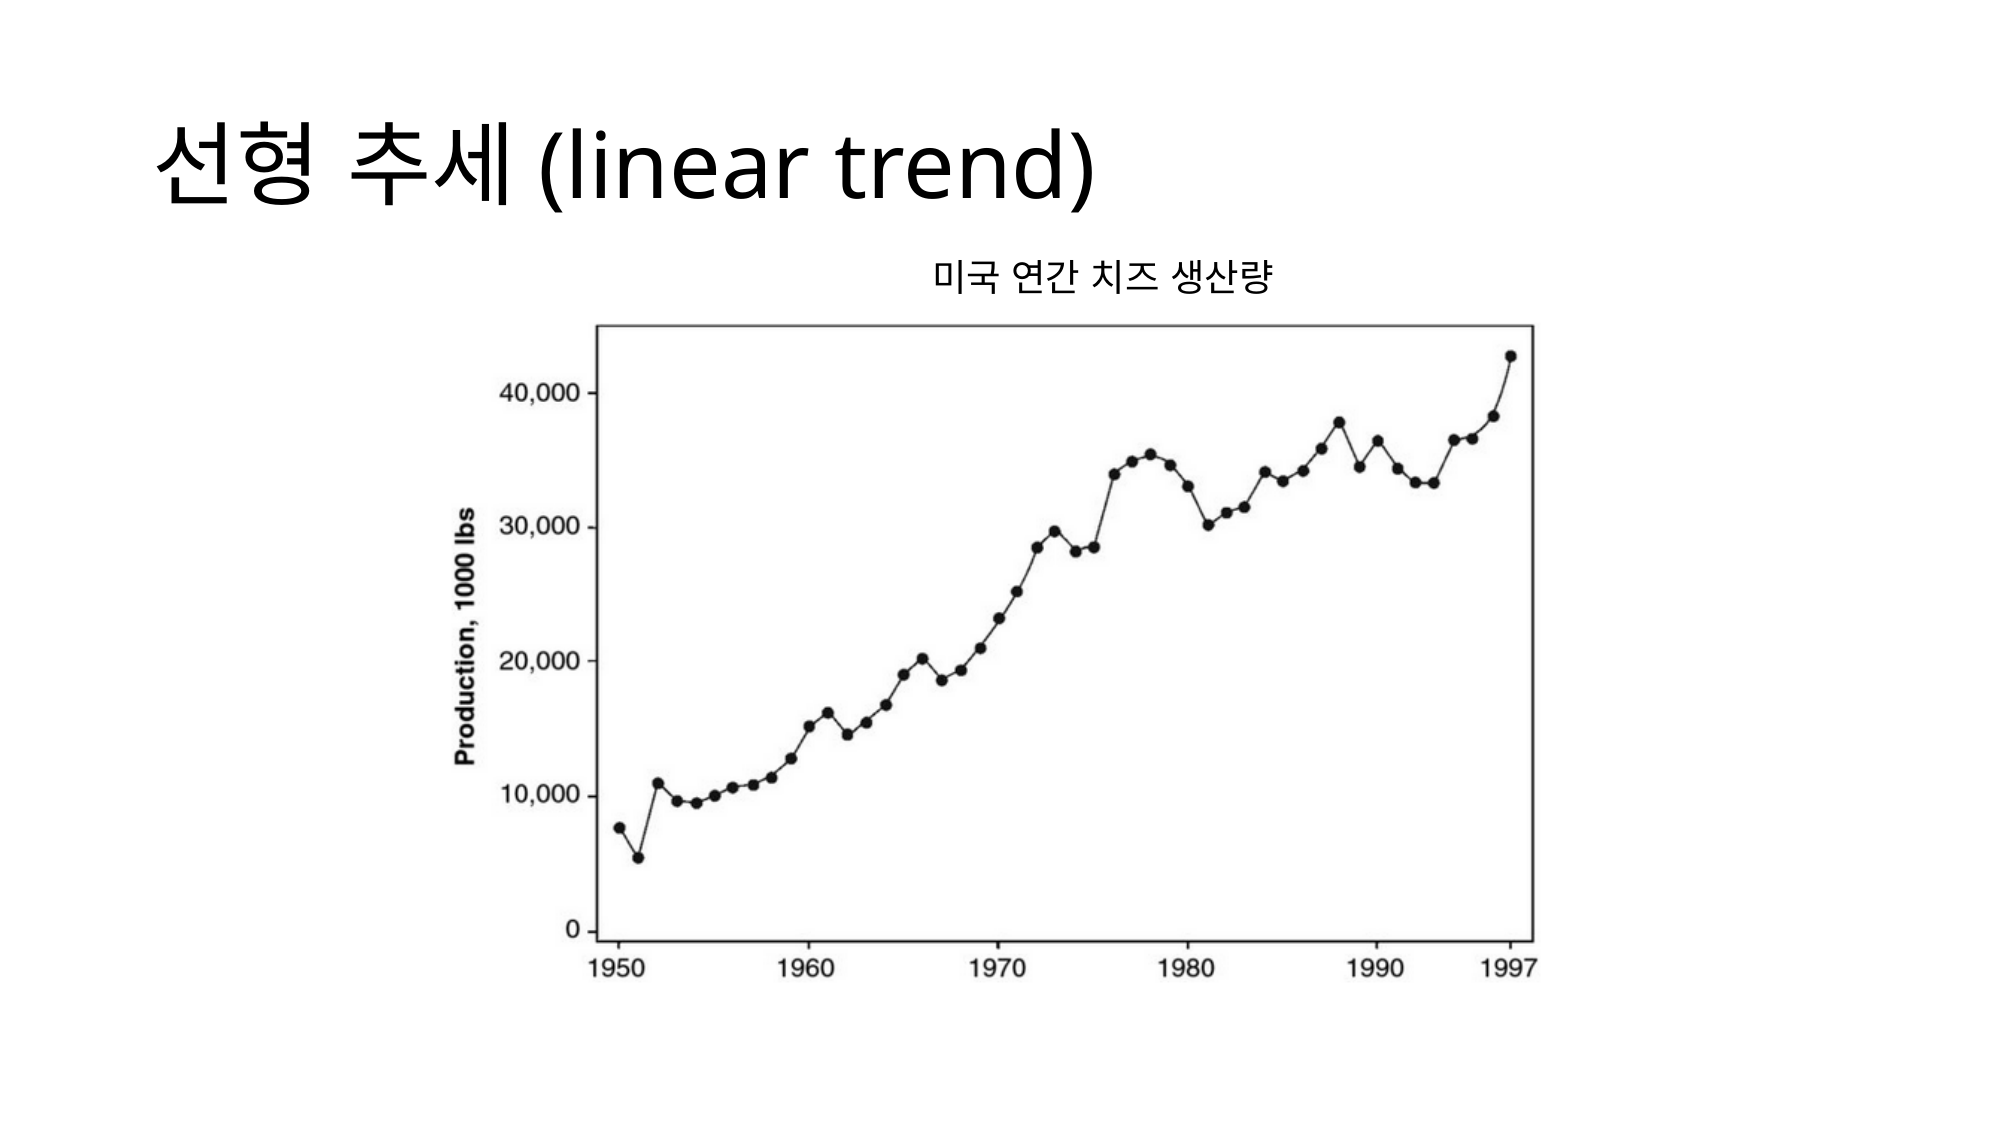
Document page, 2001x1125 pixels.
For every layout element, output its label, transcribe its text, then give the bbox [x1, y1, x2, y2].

title 선형 추세(linear trend) [137, 59, 1863, 278]
text_box 미국 연간 치즈 생산량 [917, 246, 1290, 299]
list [437, 299, 1563, 1014]
